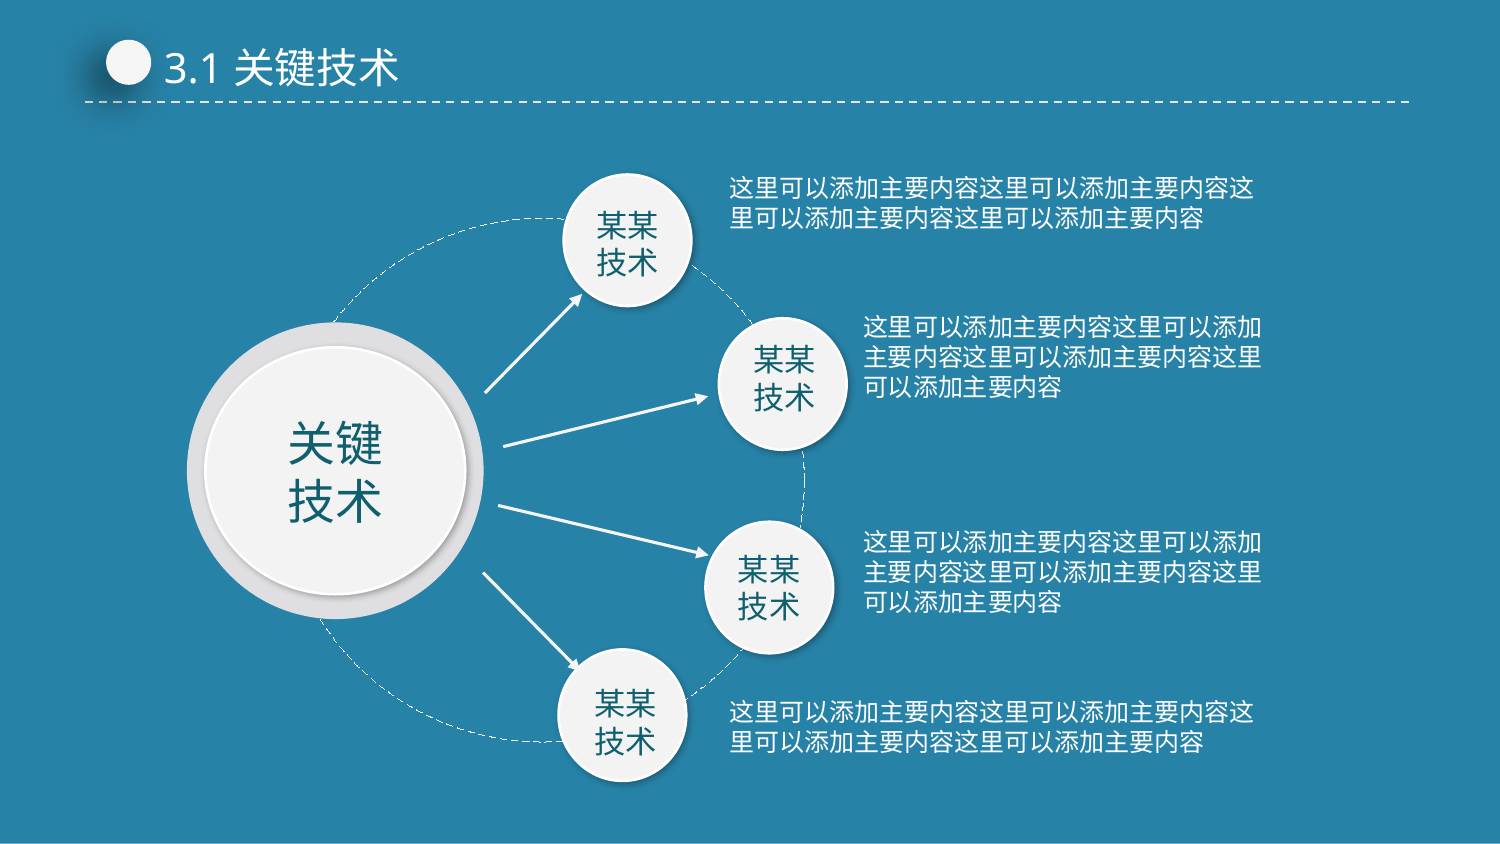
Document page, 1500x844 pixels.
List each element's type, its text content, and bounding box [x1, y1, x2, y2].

text_box 这里可以添加主要内容这里可以添加主要内容这里可以添加主要内容这里可以添加主要内容 [851, 306, 1286, 408]
text_box 这里可以添加主要内容这里可以添加主要内容这里可以添加主要内容这里可以添加主要内容 [718, 167, 1286, 239]
text_box 3.1关键技术 [148, 33, 415, 99]
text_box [705, 521, 834, 654]
text_box [105, 38, 148, 86]
text_box 这里可以添加主要内容这里可以添加主要内容这里可以添加主要内容这里可以添加主要内容 [718, 690, 1268, 762]
text_box [320, 575, 558, 743]
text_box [563, 174, 692, 306]
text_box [186, 322, 484, 620]
text_box [503, 393, 709, 447]
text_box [558, 649, 687, 781]
text_box [333, 218, 569, 392]
text_box 这里可以添加主要内容这里可以添加主要内容这里可以添加主要内容这里可以添加主要内容 [851, 520, 1286, 622]
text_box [718, 318, 847, 450]
text_box [484, 268, 805, 697]
text_box [498, 505, 705, 559]
